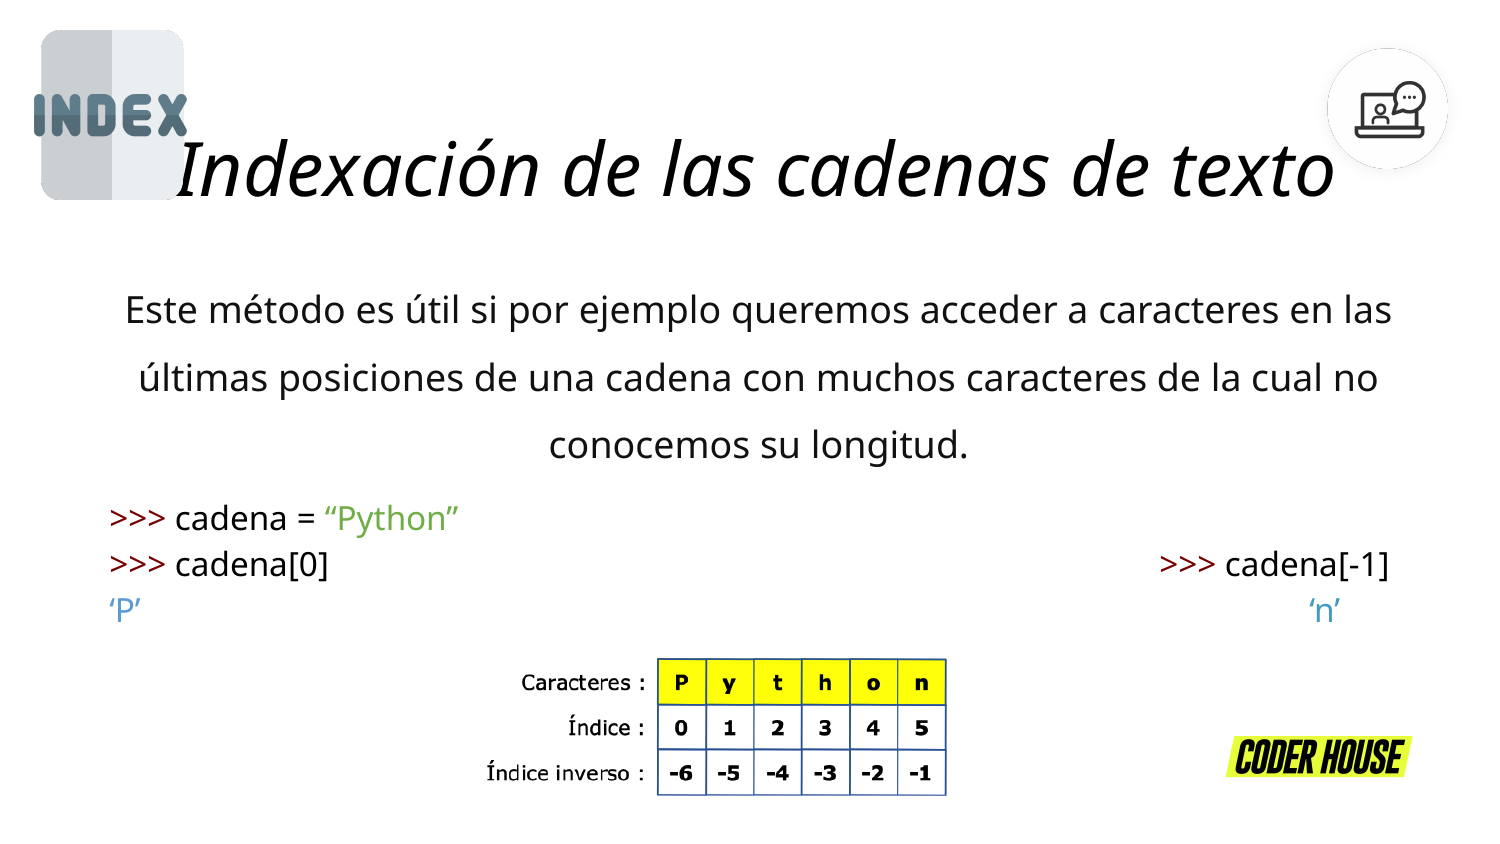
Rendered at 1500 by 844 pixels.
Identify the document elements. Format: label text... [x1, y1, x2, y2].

text_box Este método es útil si por ejemplo queremos acceder a caracteres en las últimas posiciones de una cadena con muchos caracteres de la cual no conocemos su longitud. >>> cadena = “Python” >>> cadena[0] >>> cadena[-1] ‘P’ ‘n’ [94, 301, 1424, 592]
picture [1221, 728, 1417, 784]
picture [487, 658, 951, 796]
picture [27, 30, 197, 200]
picture [1311, 32, 1464, 185]
text_box Indexación de las cadenas de texto [122, 114, 1392, 220]
